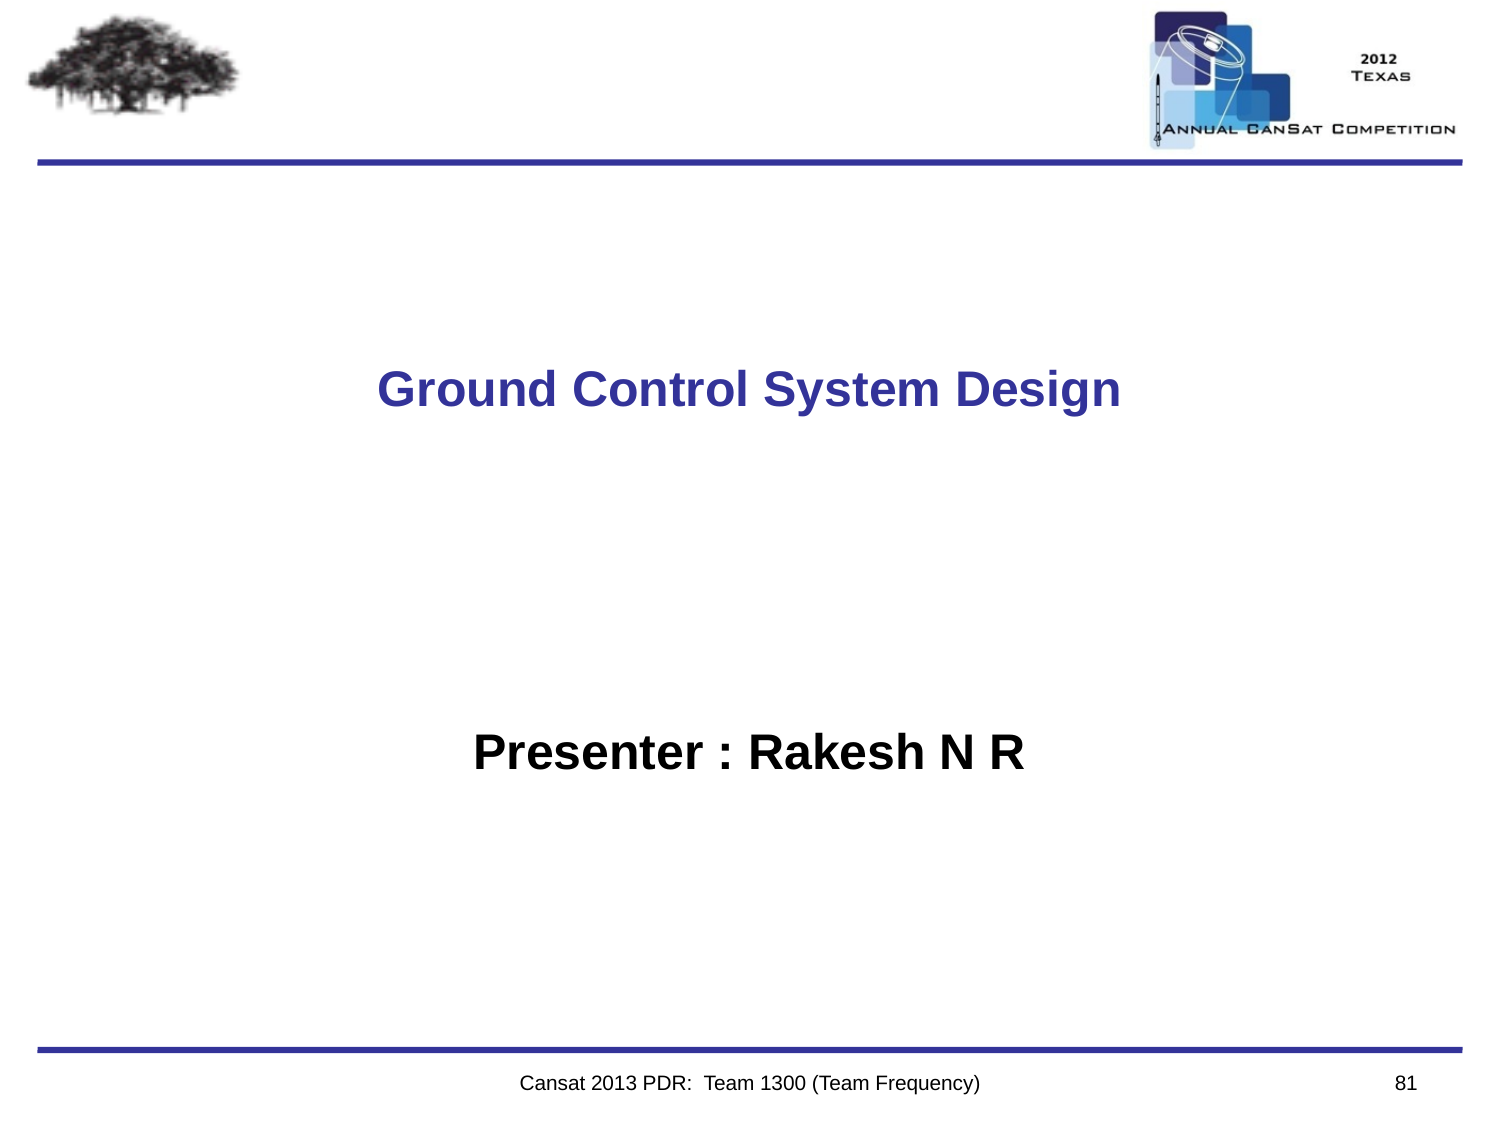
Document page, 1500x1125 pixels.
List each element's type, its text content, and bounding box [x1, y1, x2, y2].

picture [0, 12, 270, 151]
text_box 81 [1350, 1062, 1463, 1104]
picture [1142, 1, 1463, 157]
text_box Ground Control System Design [112, 349, 1388, 591]
text_box Presenter : Rakesh N R [224, 712, 1275, 925]
text_box [449, 1062, 1050, 1103]
